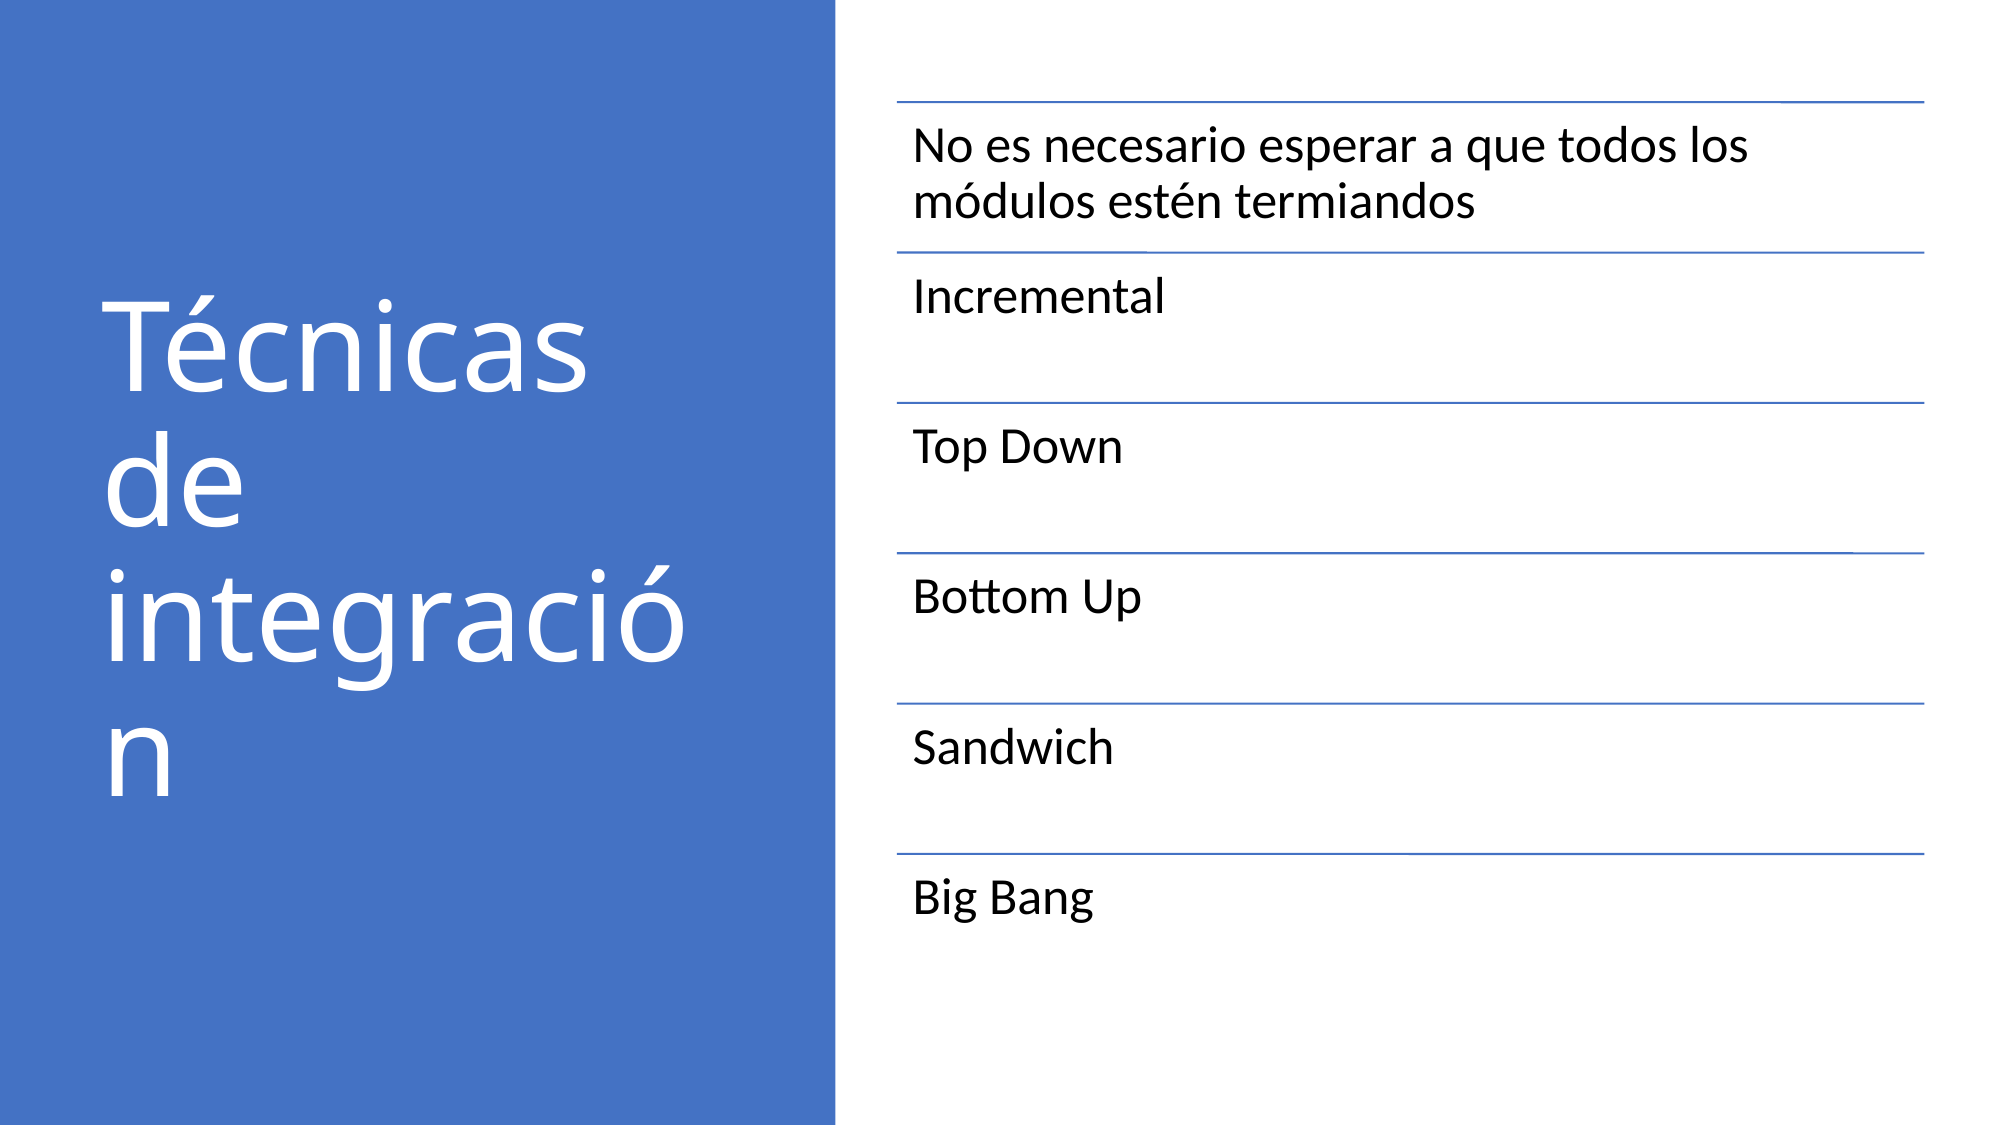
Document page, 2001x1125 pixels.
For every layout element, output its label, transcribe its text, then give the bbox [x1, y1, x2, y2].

text_box [0, 0, 836, 1125]
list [897, 101, 1925, 1005]
title Técnicas de integración [86, 101, 711, 1005]
